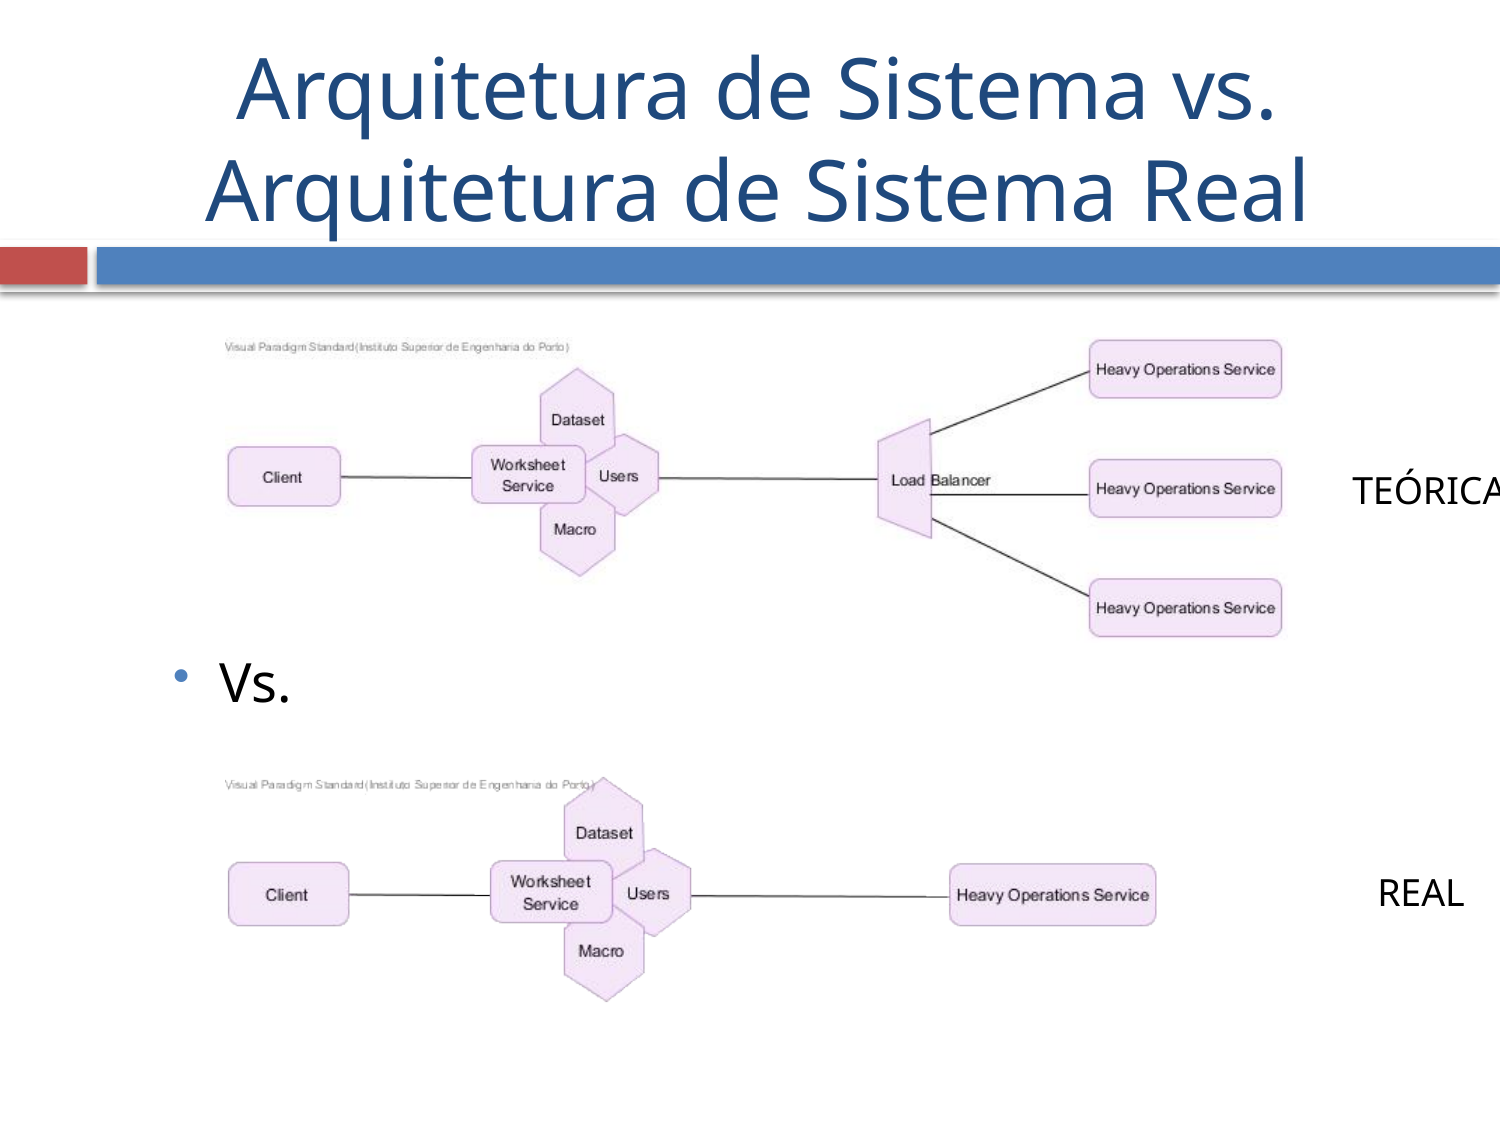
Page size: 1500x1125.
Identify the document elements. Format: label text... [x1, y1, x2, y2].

picture [224, 337, 1288, 643]
title Arquitetura de Sistema vs. Arquitetura de Sistema Real [99, 25, 1438, 246]
picture [224, 774, 1163, 1010]
text_box REAL [1362, 861, 1500, 922]
text_box TEÓRICA [1337, 459, 1500, 520]
list Vs. [99, 295, 1438, 1013]
